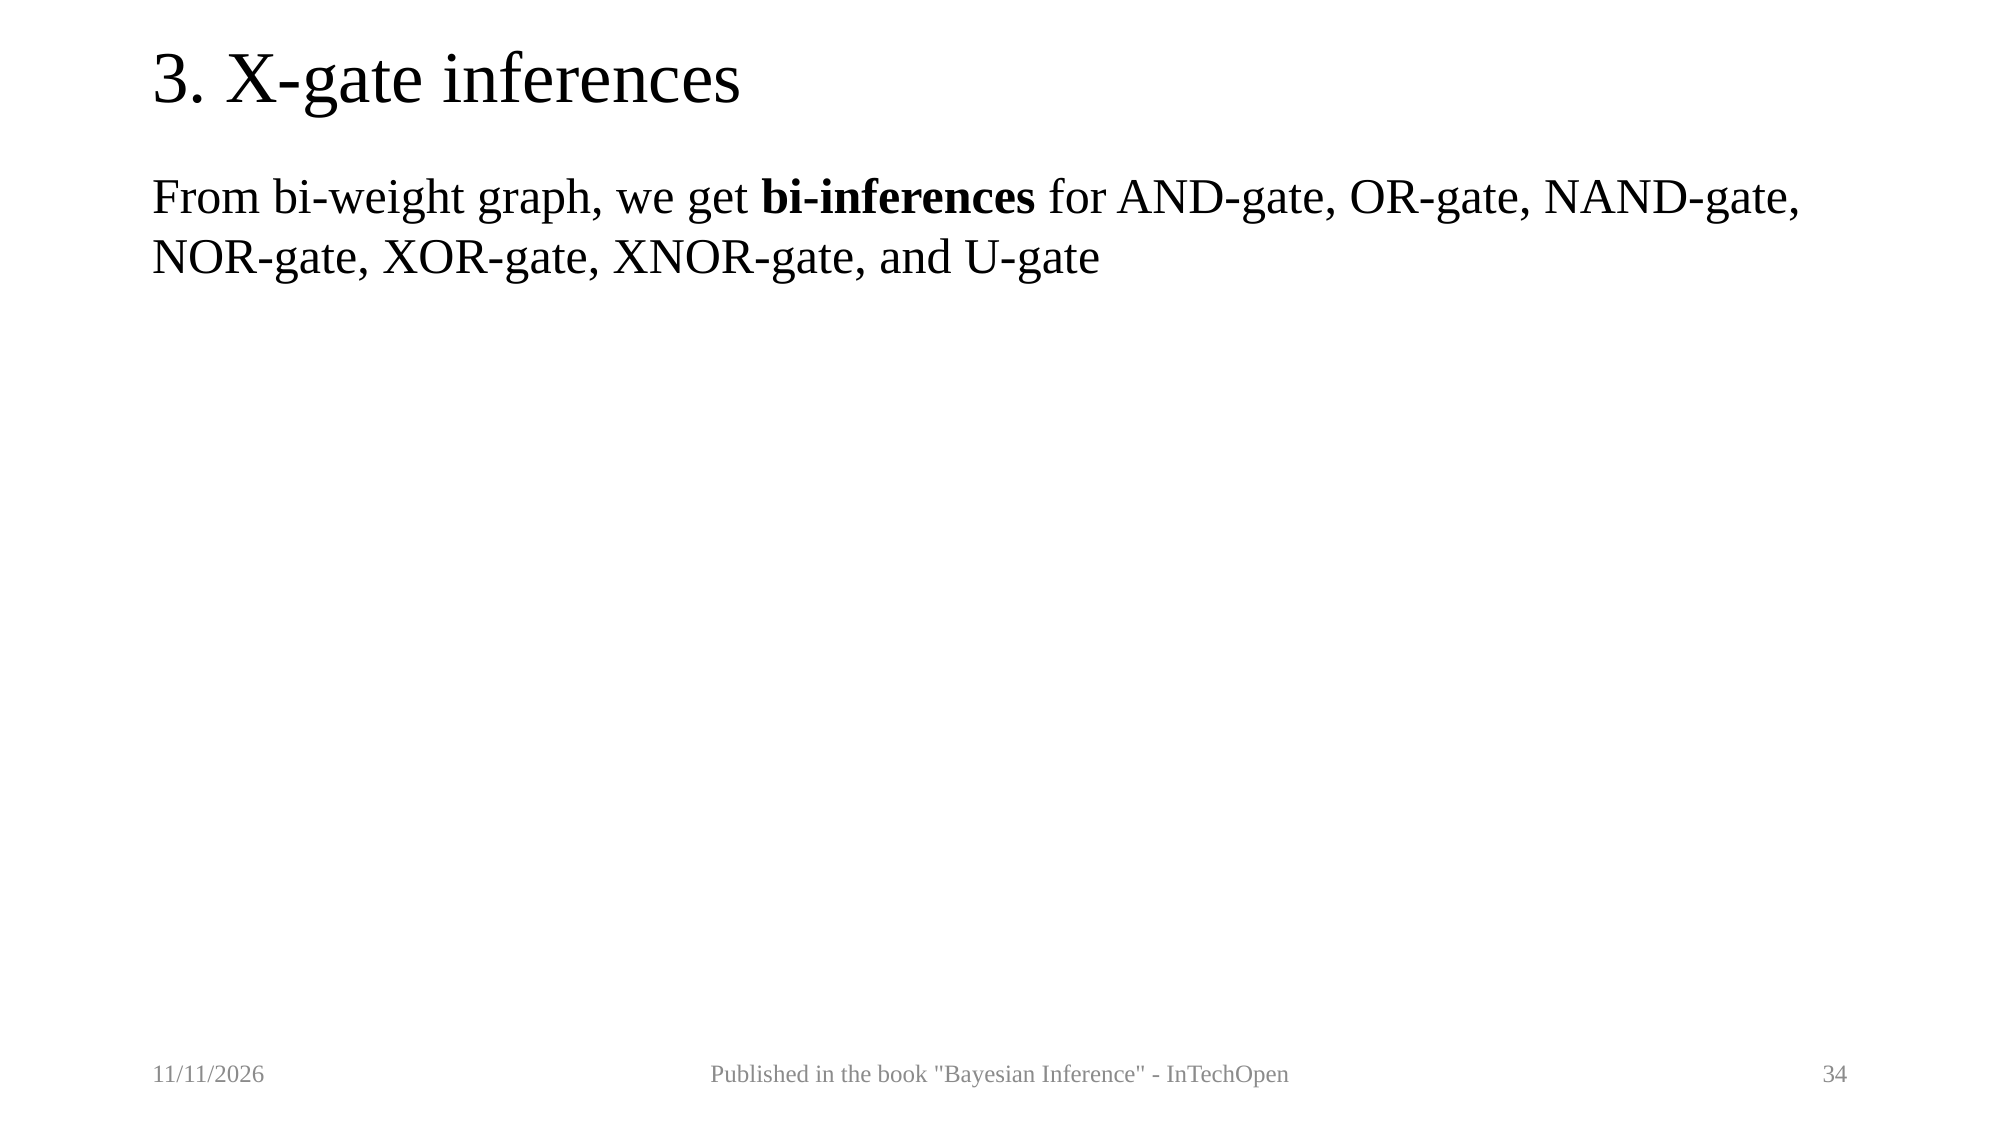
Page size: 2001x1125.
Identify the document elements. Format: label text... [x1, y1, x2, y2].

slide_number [137, 1042, 588, 1103]
footer Published in the book "Bayesian Inference" - InTechOpen [662, 1042, 1338, 1103]
slide_number 34 [1412, 1042, 1863, 1103]
text_box From bi-weight graph, we get bi-inferences for AND-gate, OR-gate, NAND-gate, NOR-gate, XOR-gate, XNOR-gate, and U-gate [137, 156, 1863, 292]
title 3. X-gate inferences [137, 19, 1863, 128]
